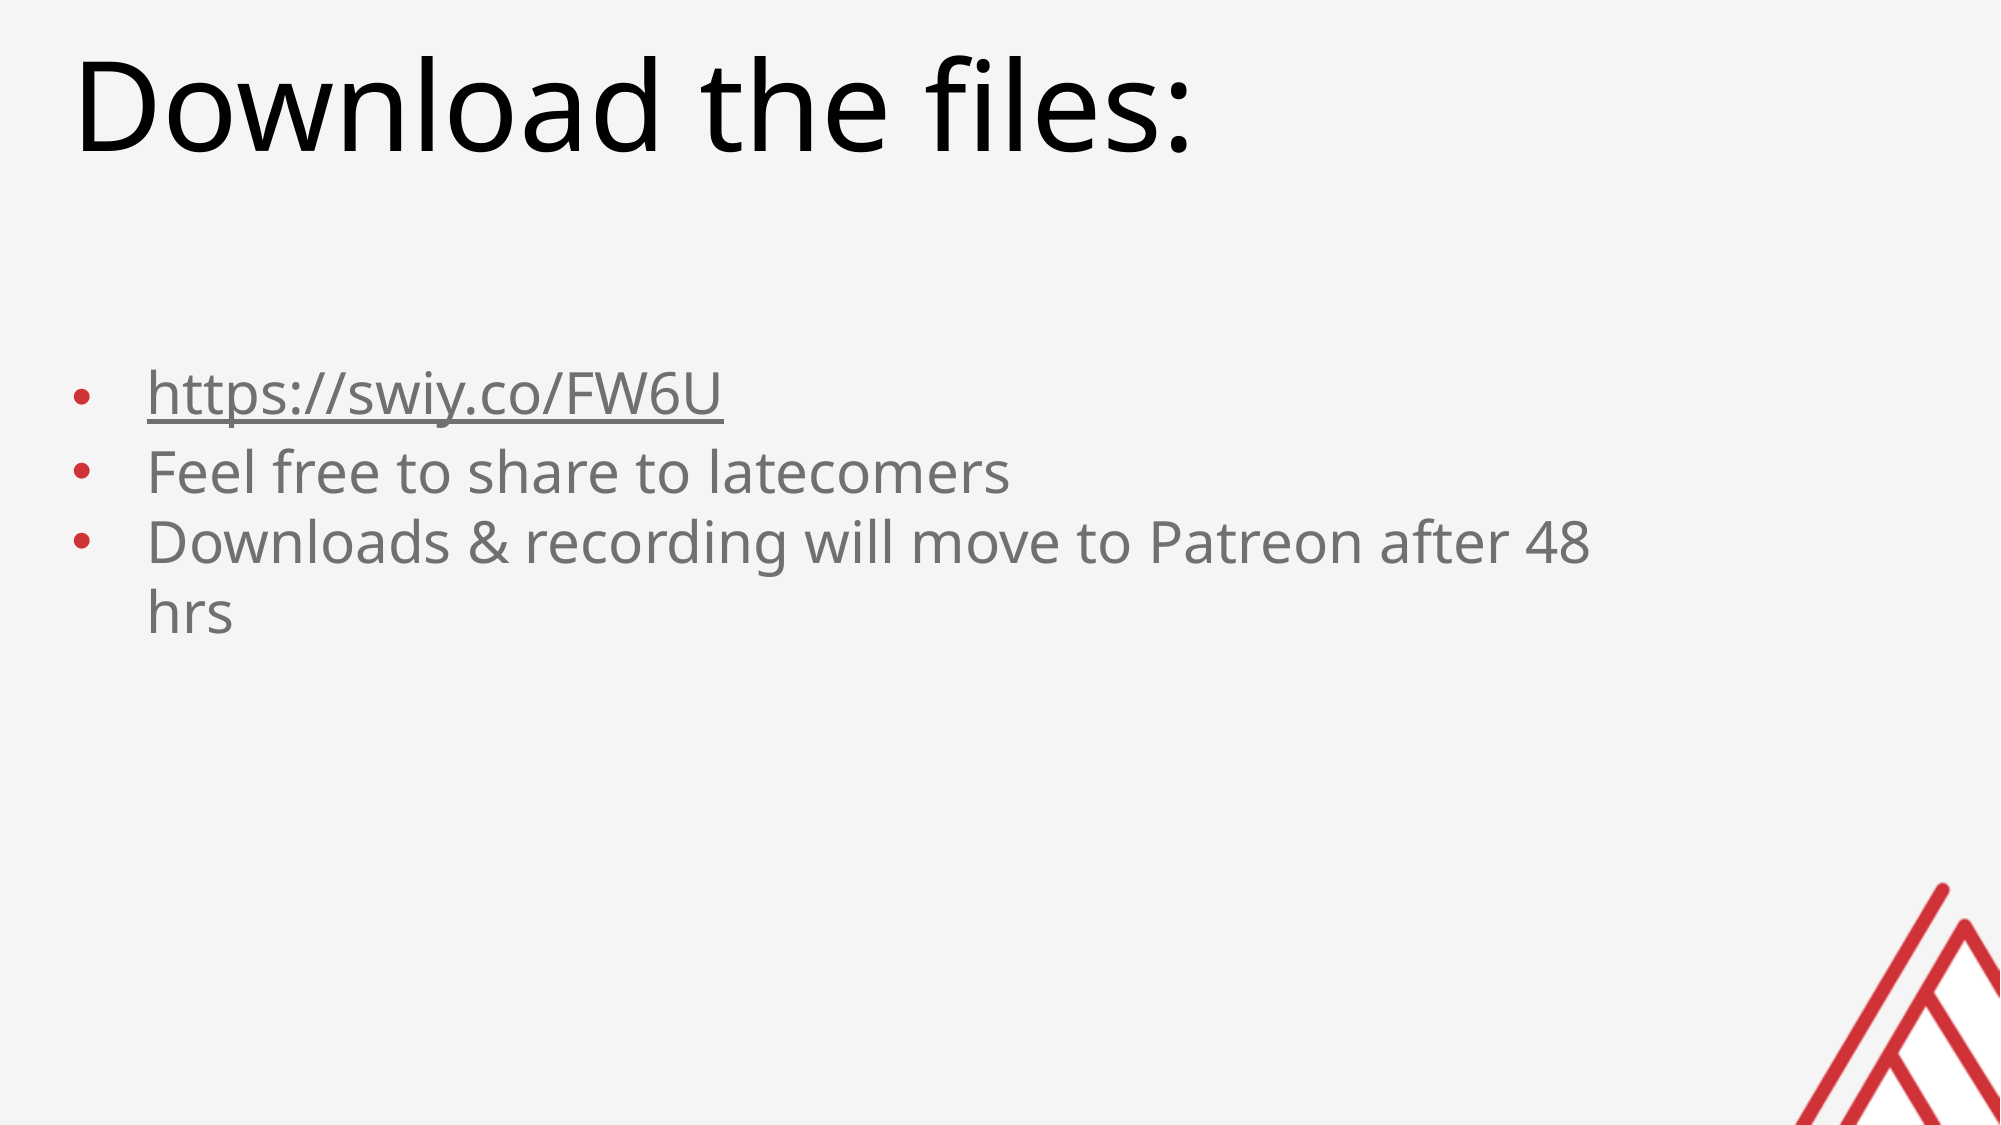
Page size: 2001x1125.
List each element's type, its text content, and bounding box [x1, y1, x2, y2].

text_box https://swiy.co/FW6U Feel free to share to latecomers Downloads & recording will move to Patreon after 48 hrs [56, 349, 1631, 653]
text_box Download the files: [56, 18, 1368, 184]
picture [1786, 881, 2000, 1125]
